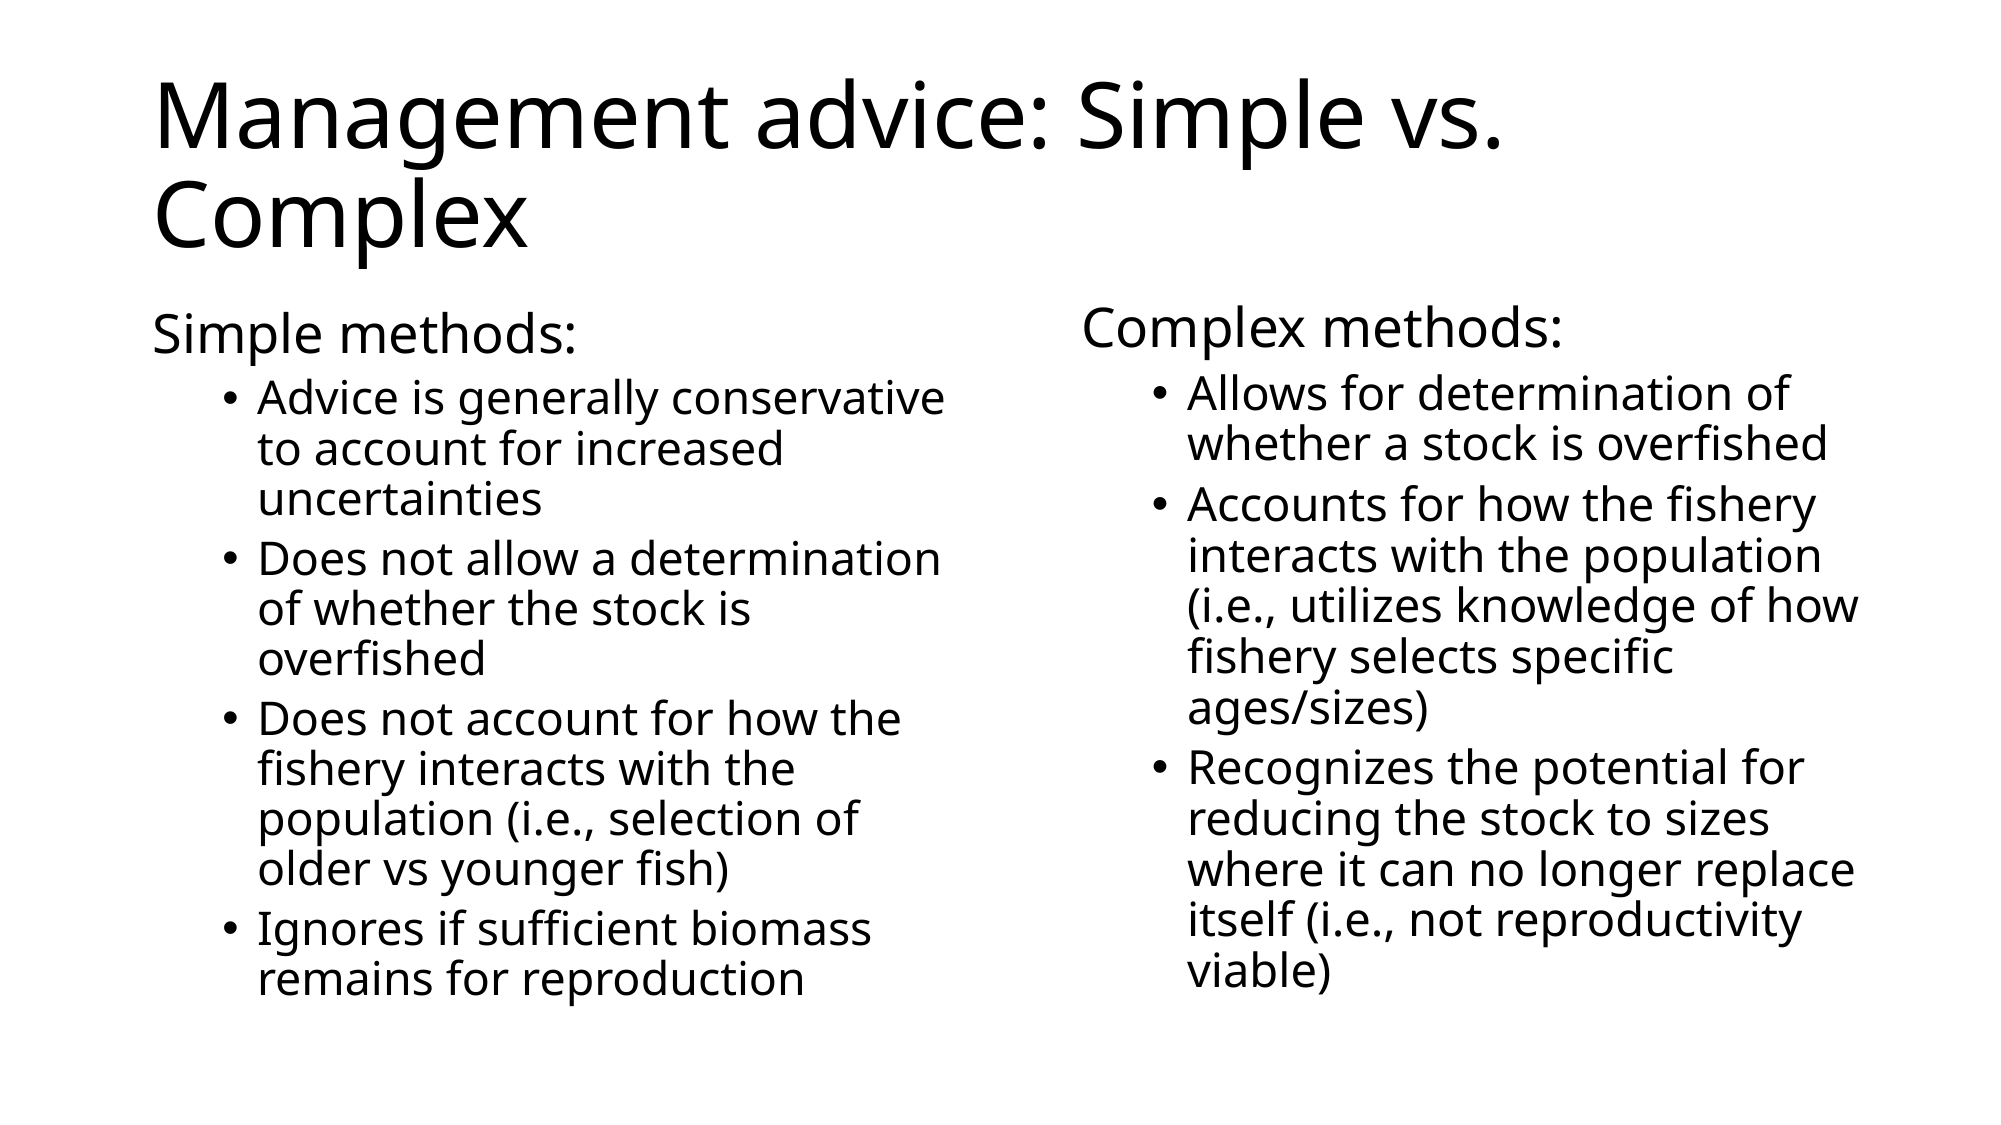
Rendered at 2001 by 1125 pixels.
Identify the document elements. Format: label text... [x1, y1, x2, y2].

title Management advice: Simple vs. Complex [137, 59, 1863, 278]
text_box Complex methods: Allows for determination of whether a stock is overfished Accounts for how the fishery interacts with the population (i.e., utilizes knowledge of how fishery selects specific ages/sizes) Recognizes the potential for reducing the stock to sizes where it can no longer replace itself (i.e., not reproductivity viable) [1066, 293, 1896, 1008]
list Simple methods: Advice is generally conservative to account for increased uncertainties Does not allow a determination of whether the stock is overfished Does not account for how the fishery interacts with the population (i.e., selection of older vs younger fish) Ignores if sufficient biomass remains for reproduction [137, 299, 967, 1014]
